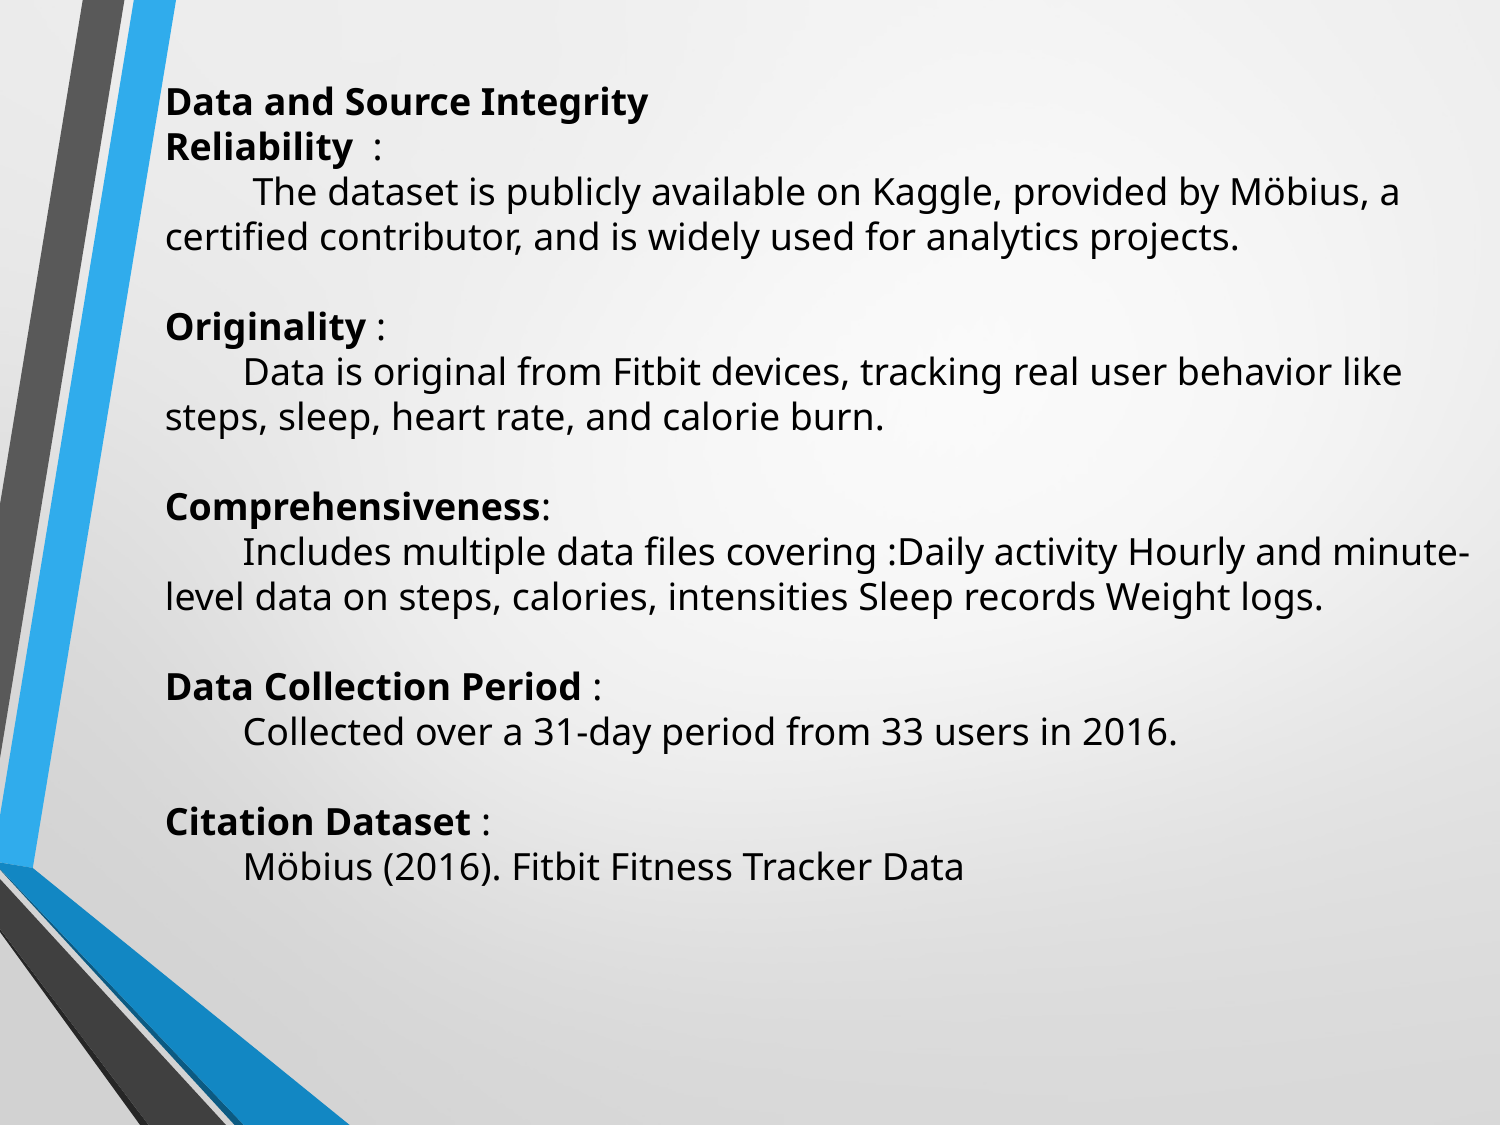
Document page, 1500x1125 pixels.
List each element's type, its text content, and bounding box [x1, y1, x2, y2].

text_box Data and Source Integrity Reliability : The dataset is publicly available on Kaggle, provided by Möbius, a certified contributor, and is widely used for analytics projects. Originality : Data is original from Fitbit devices, tracking real user behavior like steps, sleep, heart rate, and calorie burn. Comprehensiveness: Includes multiple data files covering :Daily activity Hourly and minute-level data on steps, calories, intensities Sleep records Weight logs. Data Collection Period : Collected over a 31-day period from 33 users in 2016. Citation Dataset : Möbius (2016). Fitbit Fitness Tracker Data [149, 70, 1500, 895]
